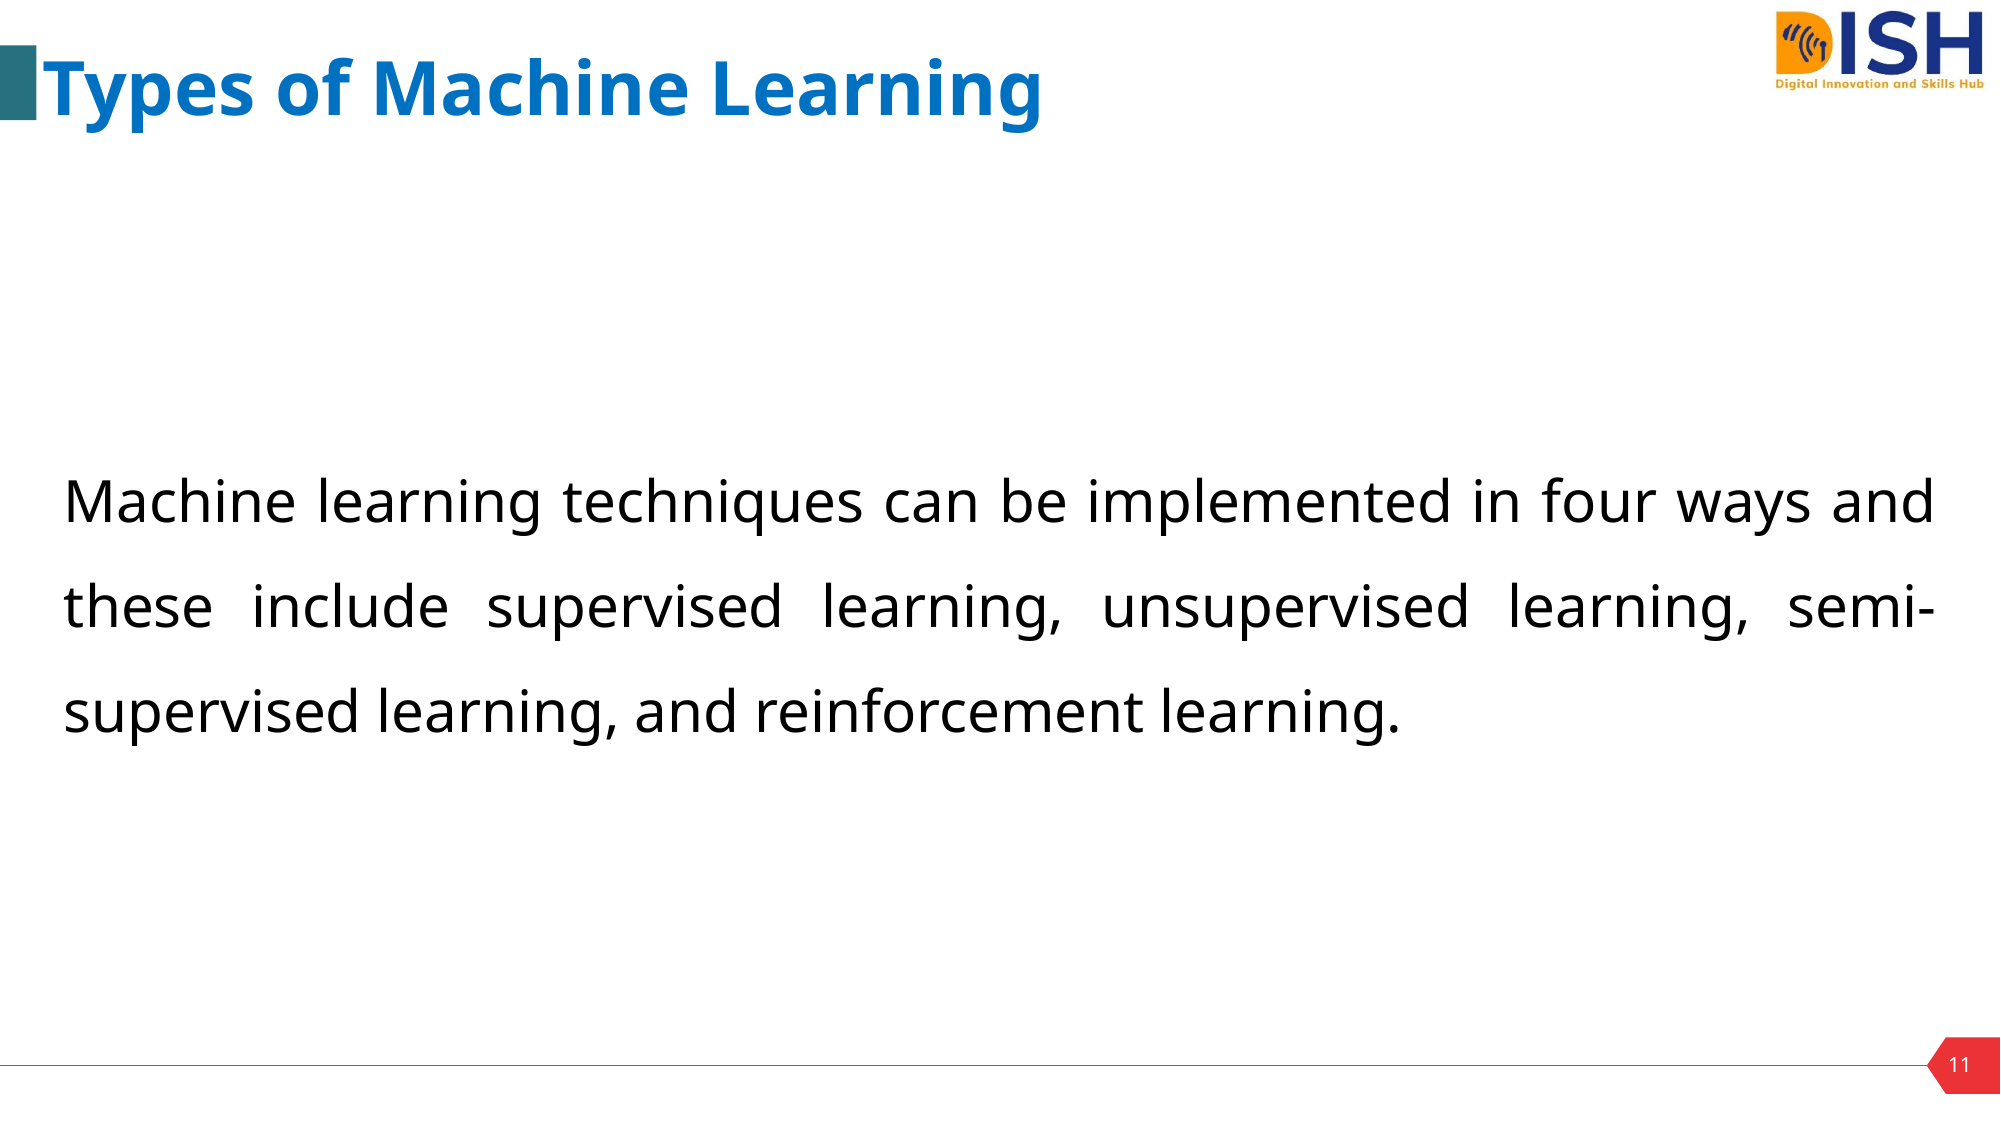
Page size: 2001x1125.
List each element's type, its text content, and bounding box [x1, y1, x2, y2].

text_box Machine learning techniques can be implemented in four ways and these include supervised learning, unsupervised learning, semi-supervised learning, and reinforcement learning. [49, 422, 1951, 752]
text_box Types of Machine Learning [27, 33, 1307, 122]
picture [1761, 3, 1996, 101]
